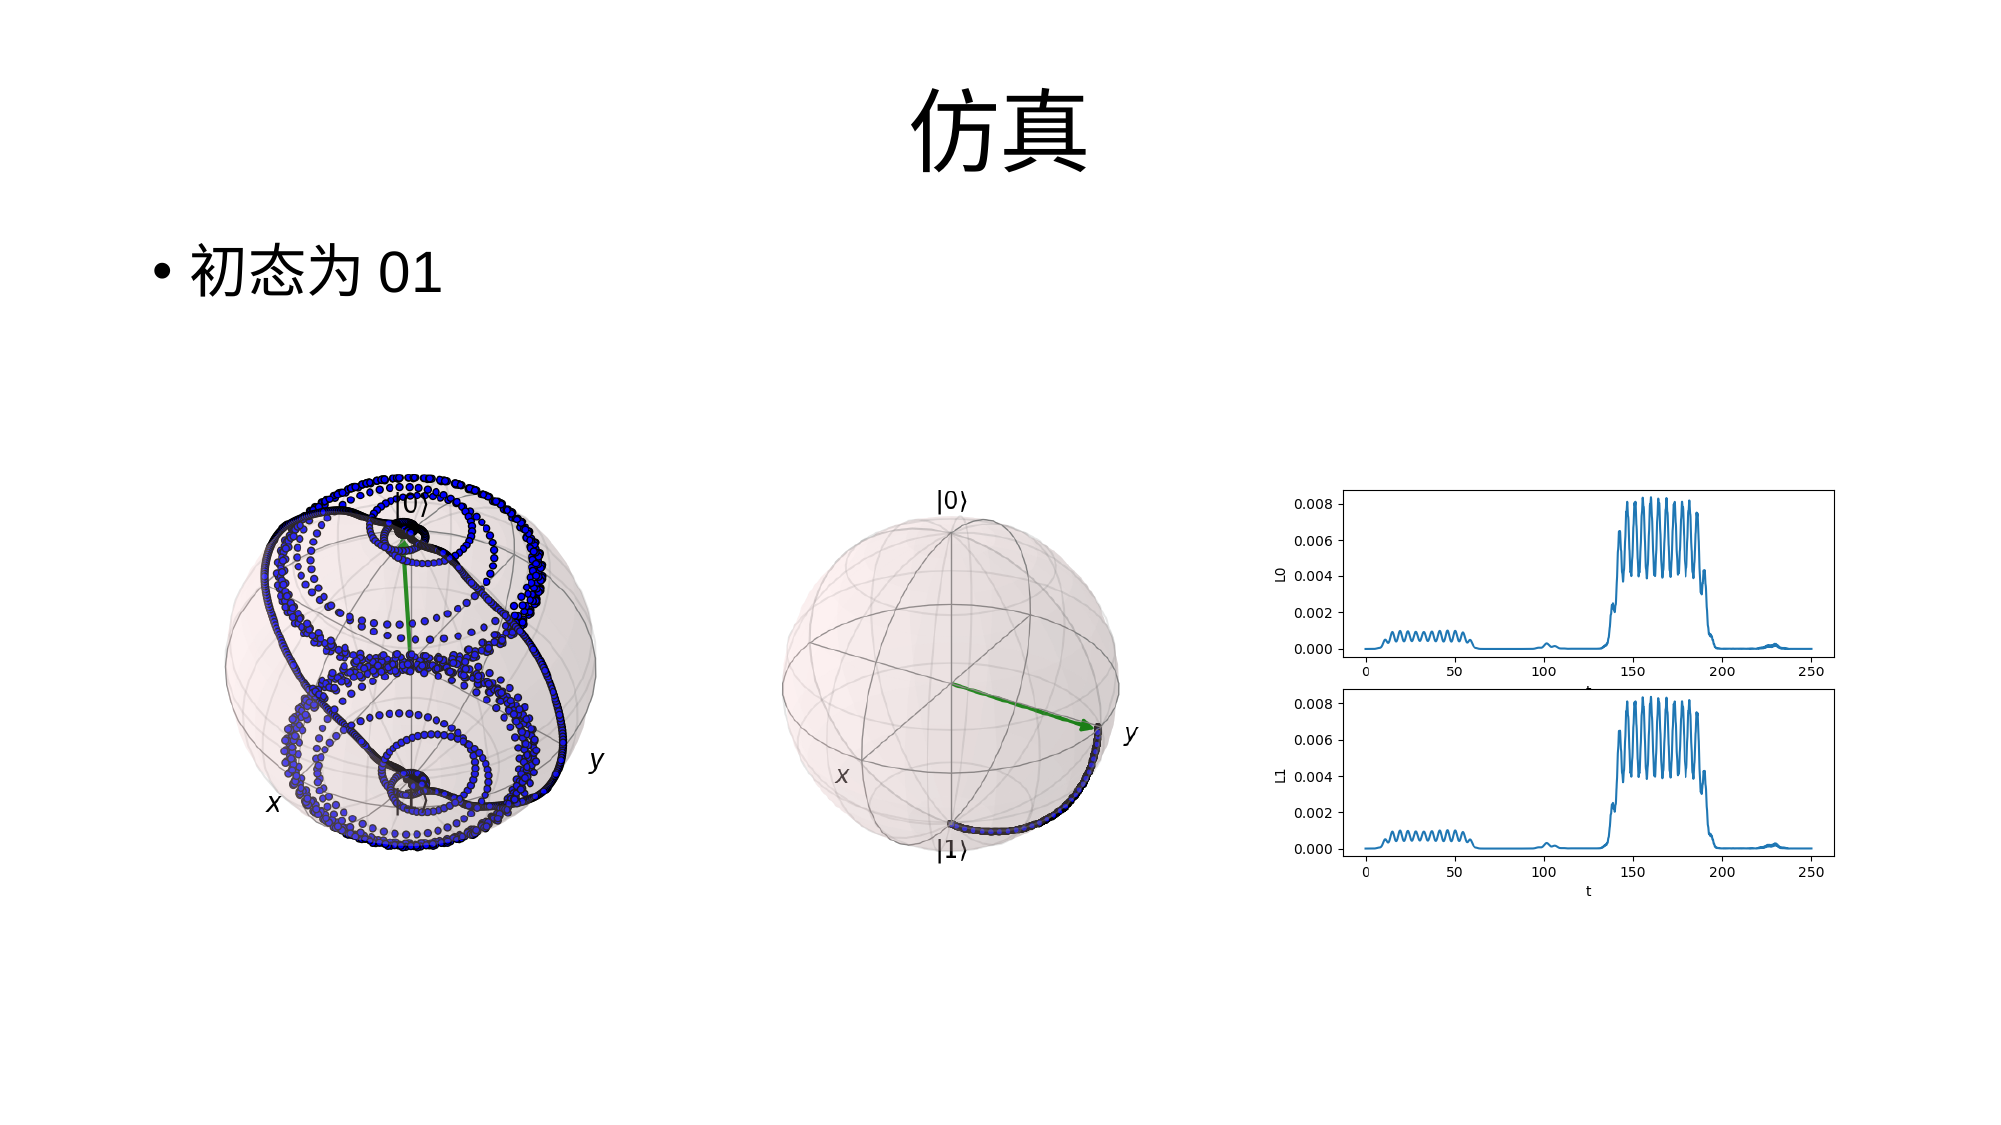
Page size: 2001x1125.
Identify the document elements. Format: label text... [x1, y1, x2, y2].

list 初态为01 [137, 234, 1863, 1014]
picture [1263, 432, 1897, 908]
picture [727, 472, 1162, 906]
title 仿真 [137, 59, 1863, 212]
picture [164, 429, 643, 908]
